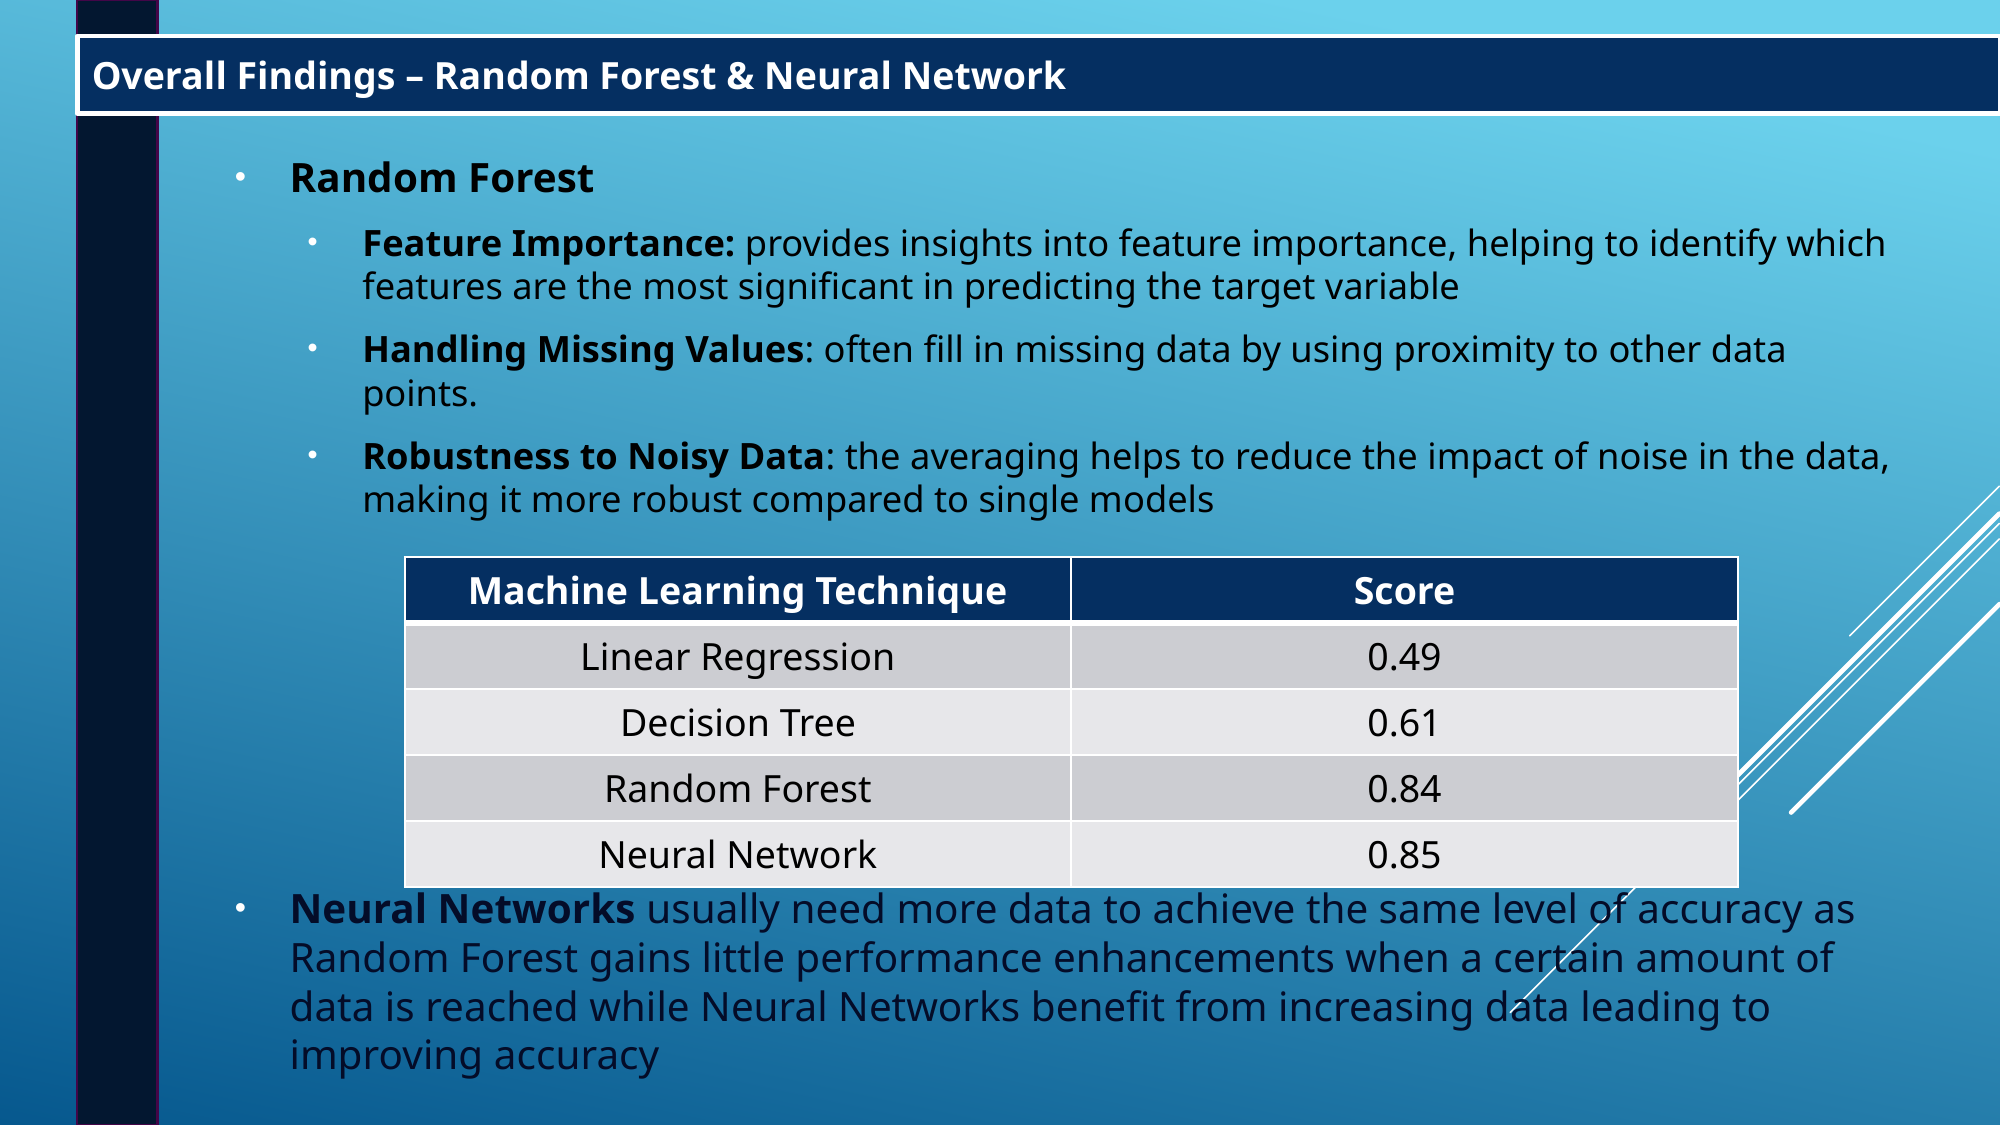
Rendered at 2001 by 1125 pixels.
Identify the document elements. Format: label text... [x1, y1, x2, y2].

table_cell Linear Regression [406, 626, 1070, 688]
list Random Forest Feature Importance: provides insights into feature importance, helping to identify which features are the most significant in predicting the target variable Handling Missing Values: often fill in missing data by using proximity to other data points. Robustness to Noisy Data: the averaging helps to reduce the impact of noise in the data, making it more robust compared to single models Neural Networks usually need more data to achieve the same level of accuracy as Random Forest gains little performance enhancements when a certain amount of data is reached while Neural Networks benefit from increasing data leading to improving accuracy [220, 140, 1923, 1089]
table_cell Neural Network [406, 822, 1070, 886]
table_cell 0.61 [1072, 690, 1737, 754]
text_box Overall Findings – Random Forest & Neural Network [75, 34, 2000, 116]
table_header Score [1072, 558, 1737, 620]
text_box [76, 0, 159, 34]
table_cell Decision Tree [406, 690, 1070, 754]
table_cell 0.85 [1072, 822, 1737, 886]
text_box [76, 116, 159, 1125]
table_header Machine Learning Technique [406, 558, 1070, 620]
table_cell 0.49 [1072, 626, 1737, 688]
table_cell 0.84 [1072, 756, 1737, 820]
table_cell Random Forest [406, 756, 1070, 820]
